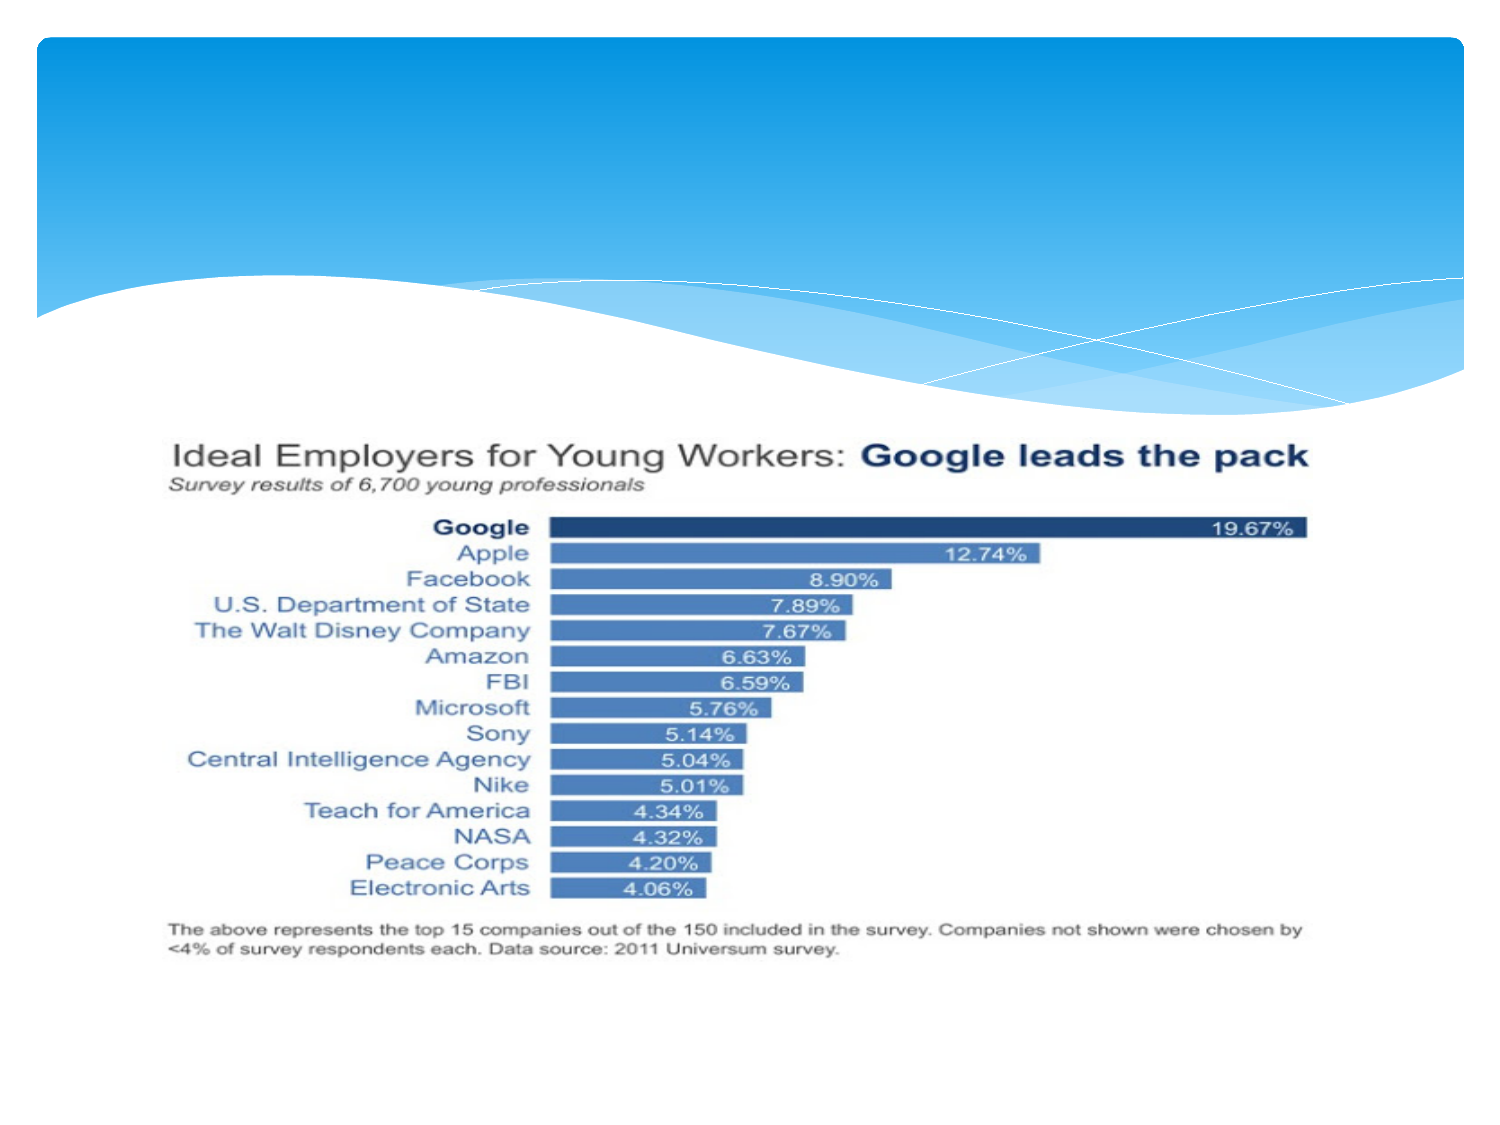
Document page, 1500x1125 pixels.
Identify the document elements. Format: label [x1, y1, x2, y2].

picture [162, 437, 1313, 981]
